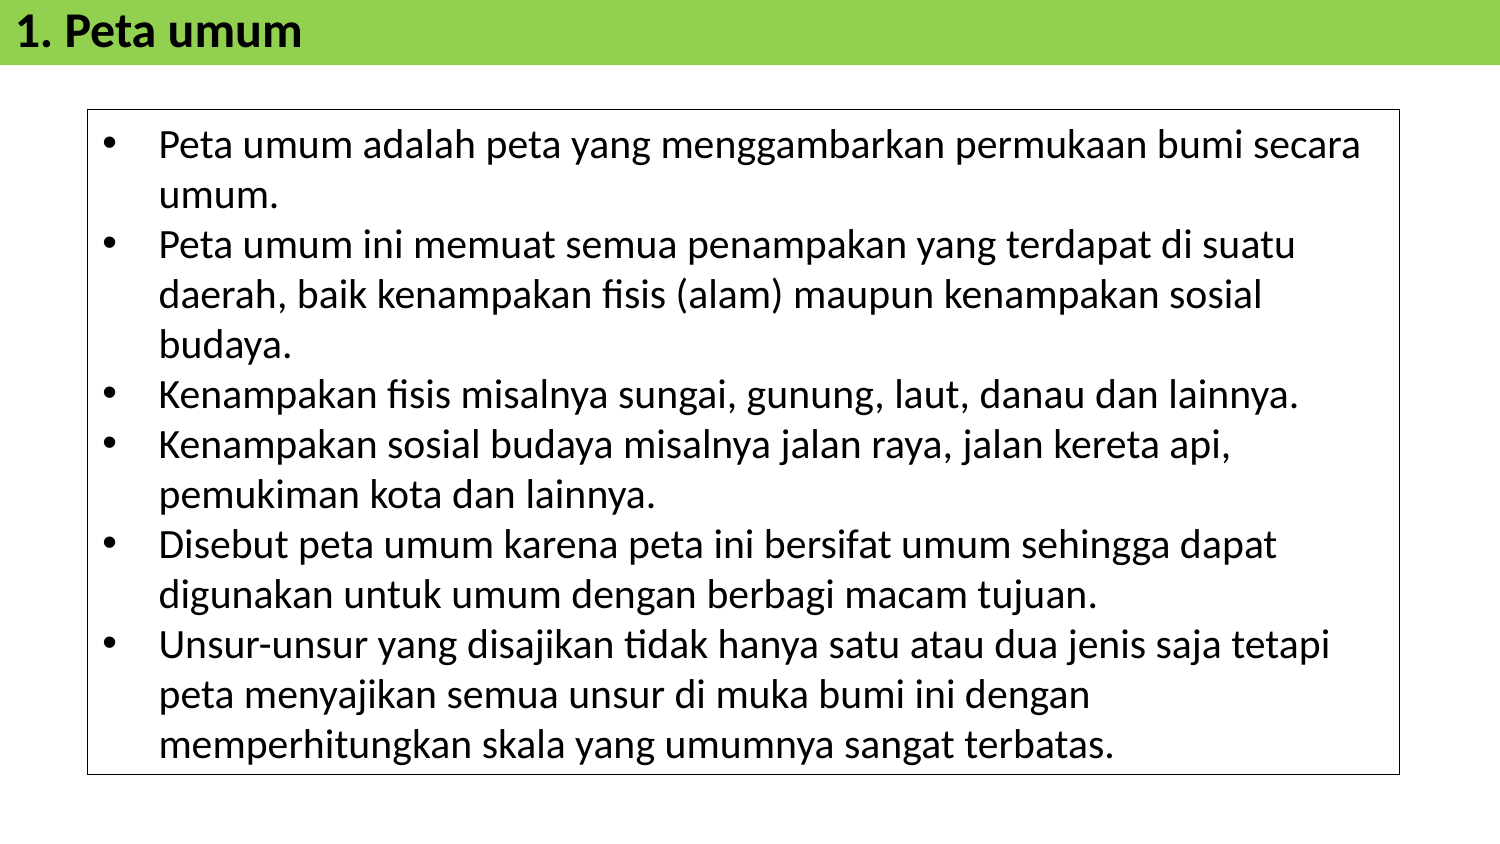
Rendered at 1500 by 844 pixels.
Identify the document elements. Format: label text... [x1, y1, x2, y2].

text_box Peta umum adalah peta yang menggambarkan permukaan bumi secara umum. Peta umum ini memuat semua penampakan yang terdapat di suatu daerah, baik kenampakan fisis (alam) maupun kenampakan sosial budaya. Kenampakan fisis misalnya sungai, gunung, laut, danau dan lainnya. Kenampakan sosial budaya misalnya jalan raya, jalan kereta api, pemukiman kota dan lainnya. Disebut peta umum karena peta ini bersifat umum sehingga dapat digunakan untuk umum dengan berbagi macam tujuan. Unsur-unsur yang disajikan tidak hanya satu atau dua jenis saja tetapi peta menyajikan semua unsur di muka bumi ini dengan memperhitungkan skala yang umumnya sangat terbatas. [87, 109, 1400, 775]
text_box 1. Peta umum [0, 0, 1500, 66]
